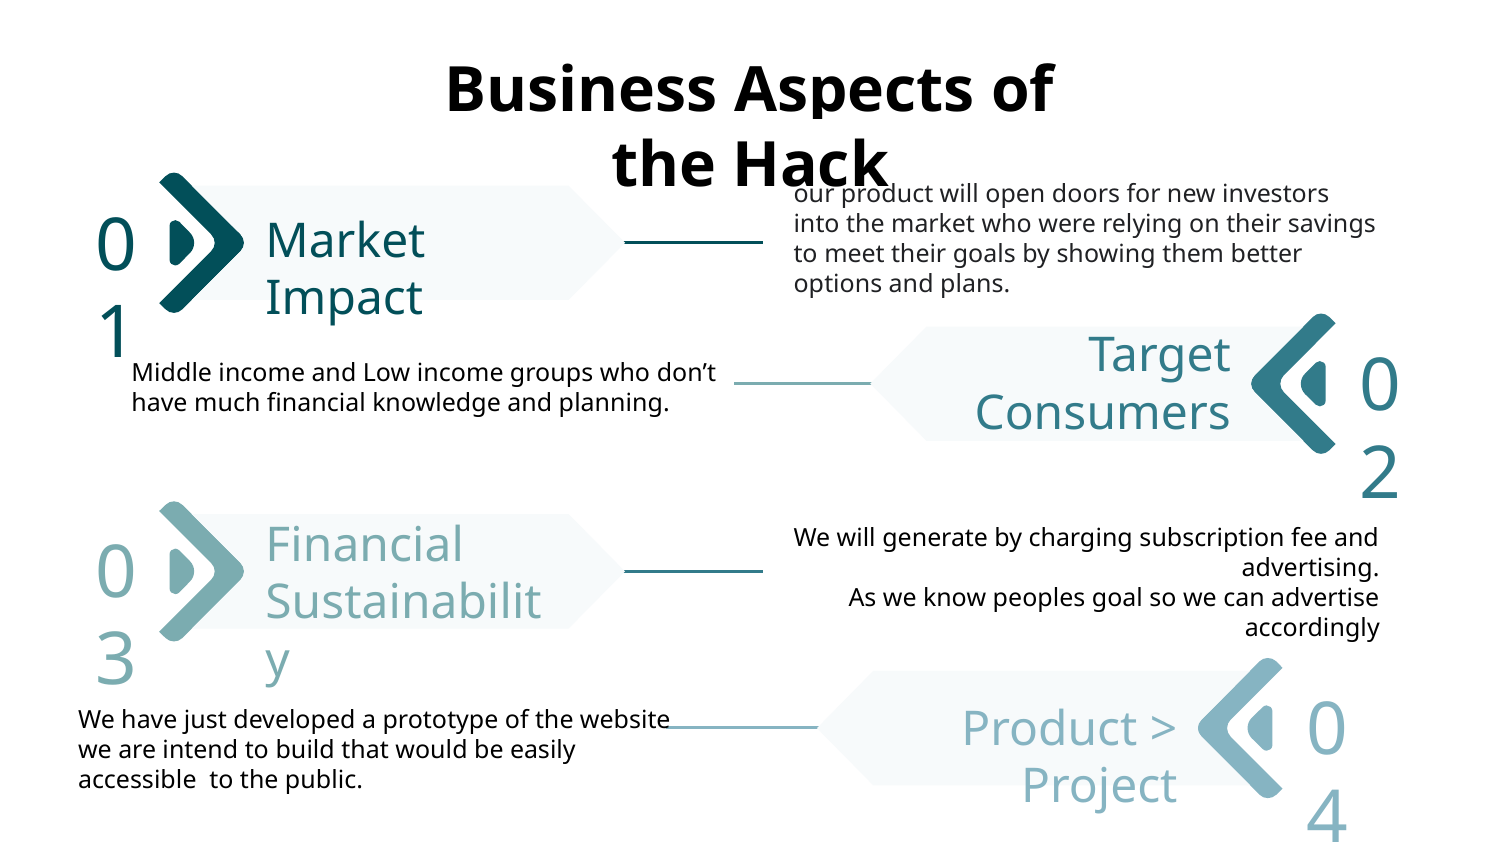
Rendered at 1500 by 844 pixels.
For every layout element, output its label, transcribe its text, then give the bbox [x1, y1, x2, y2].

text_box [62, 162, 1396, 314]
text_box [62, 497, 1396, 642]
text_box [116, 308, 1434, 455]
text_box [62, 657, 1381, 799]
title Business Aspects of the Hack [379, 33, 1121, 136]
